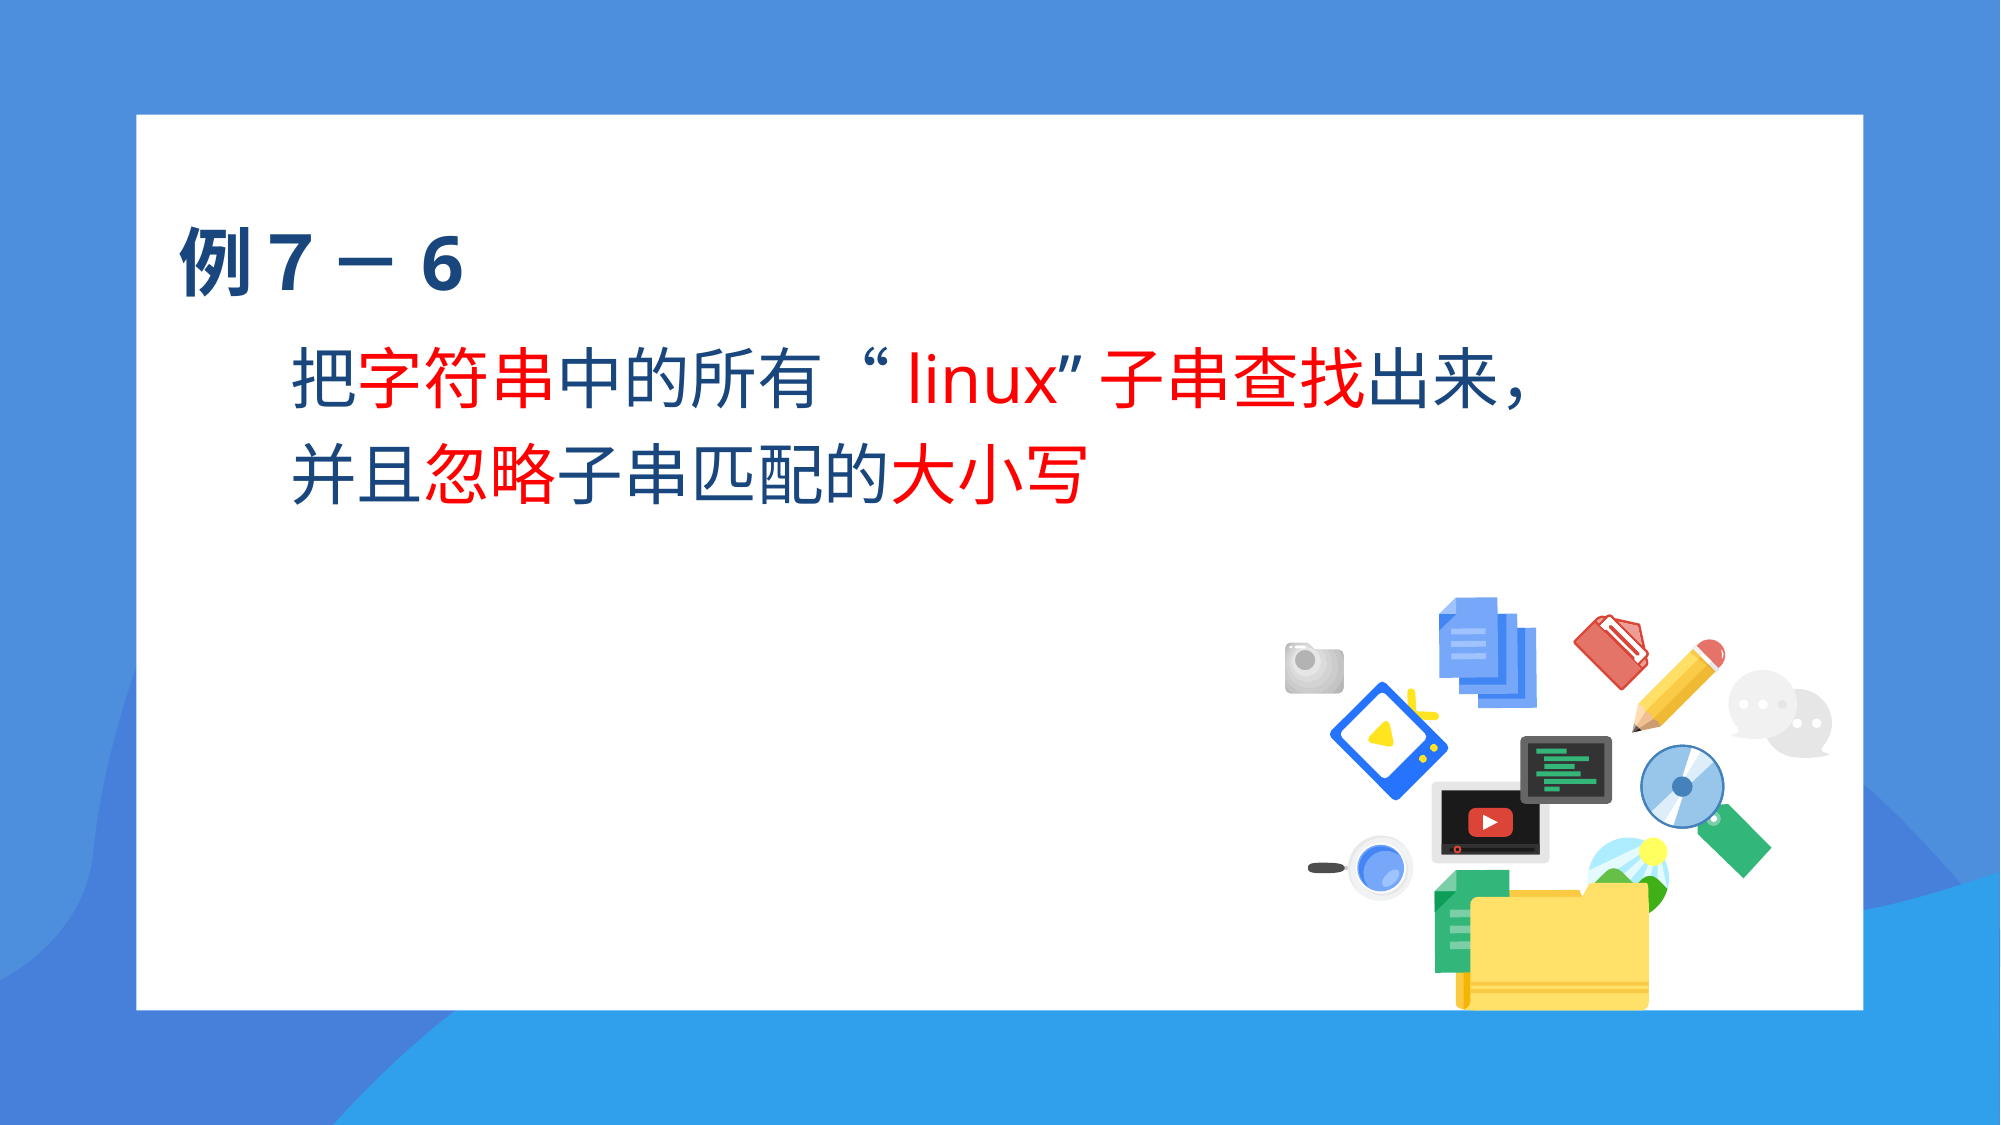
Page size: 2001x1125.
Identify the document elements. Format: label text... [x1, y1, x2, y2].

title 例７－6 [163, 176, 1053, 314]
list 把字符串中的所有“linux”子串查找出来，并且忽略子串匹配的大小写 [274, 313, 1626, 594]
